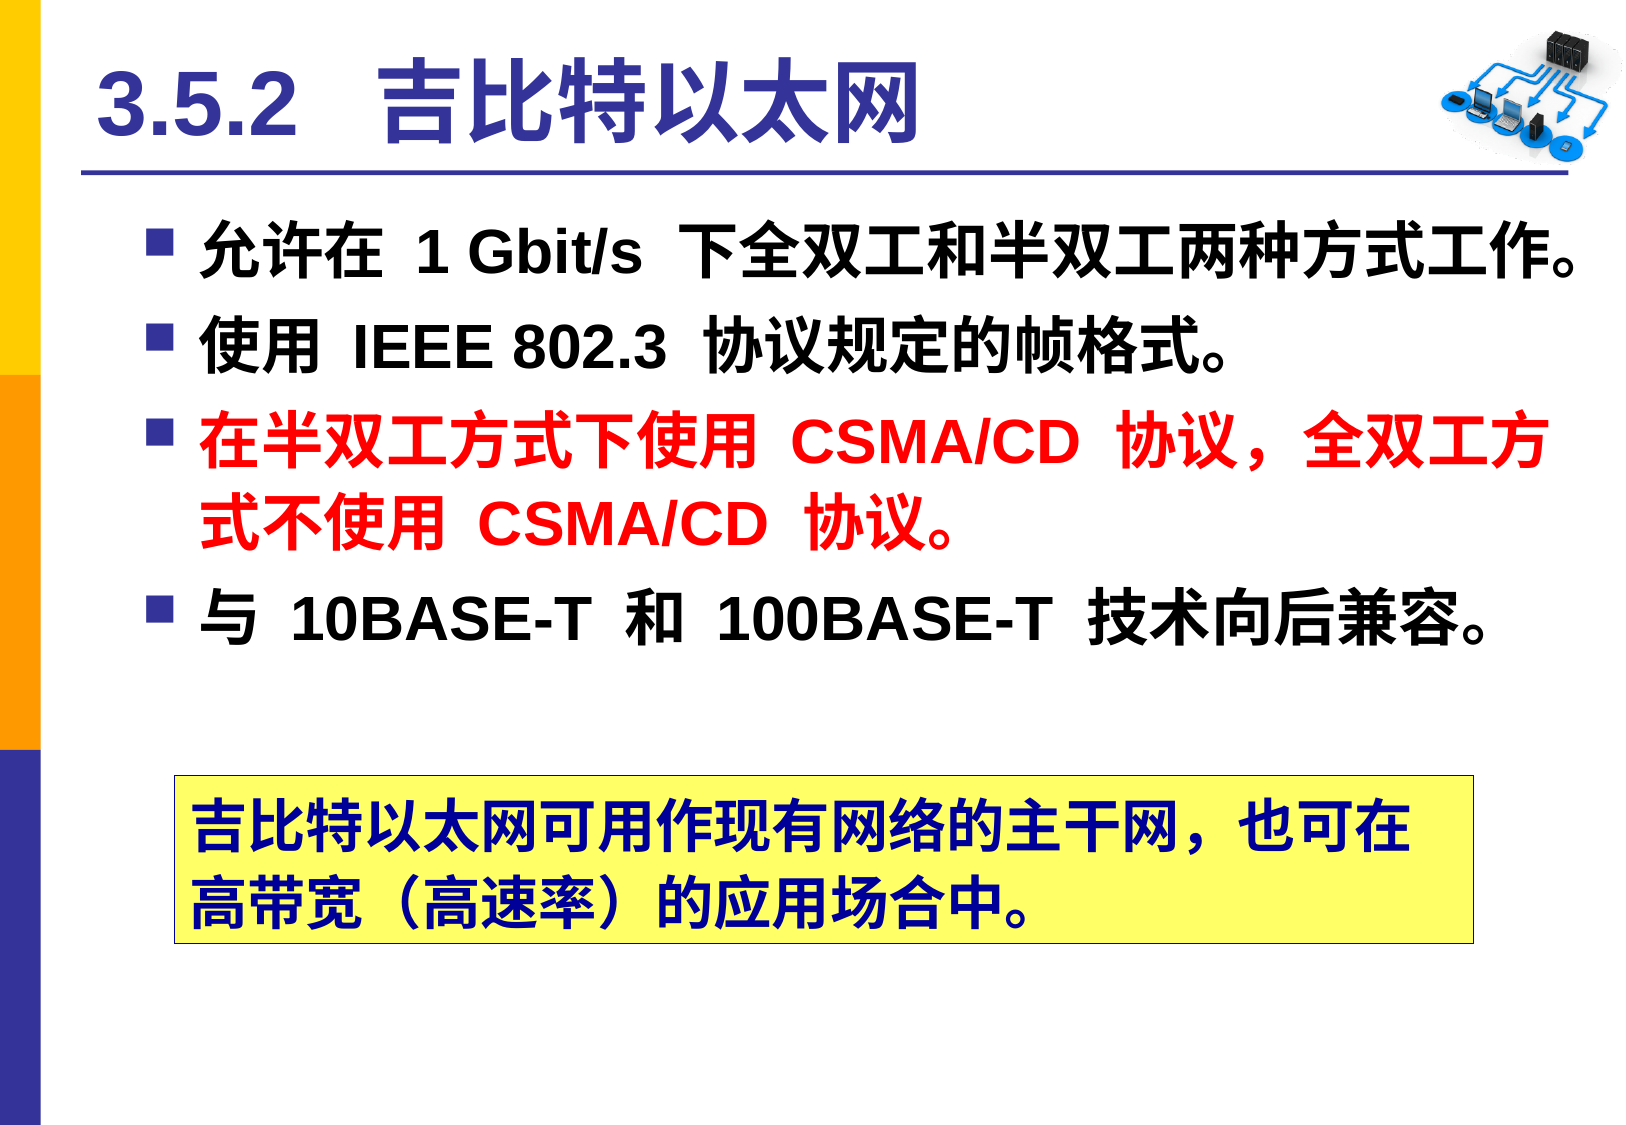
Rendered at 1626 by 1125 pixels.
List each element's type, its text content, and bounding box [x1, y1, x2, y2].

list 允许在 1 Gbit/s 下全双工和半双工两种方式工作。 使用 IEEE 802.3 协议规定的帧格式。 在半双工方式下使用 CSMA/CD 协议，全双工方式不使用 CSMA/CD 协议。 与 10BASE-T 和 100BASE-T 技术向后兼容。 [127, 196, 1568, 1006]
picture [1438, 30, 1624, 165]
title 3.5.2 吉比特以太网 [81, 30, 1569, 161]
text_box 吉比特以太网可用作现有网络的主干网，也可在高带宽（高速率）的应用场合中。 [174, 775, 1474, 944]
